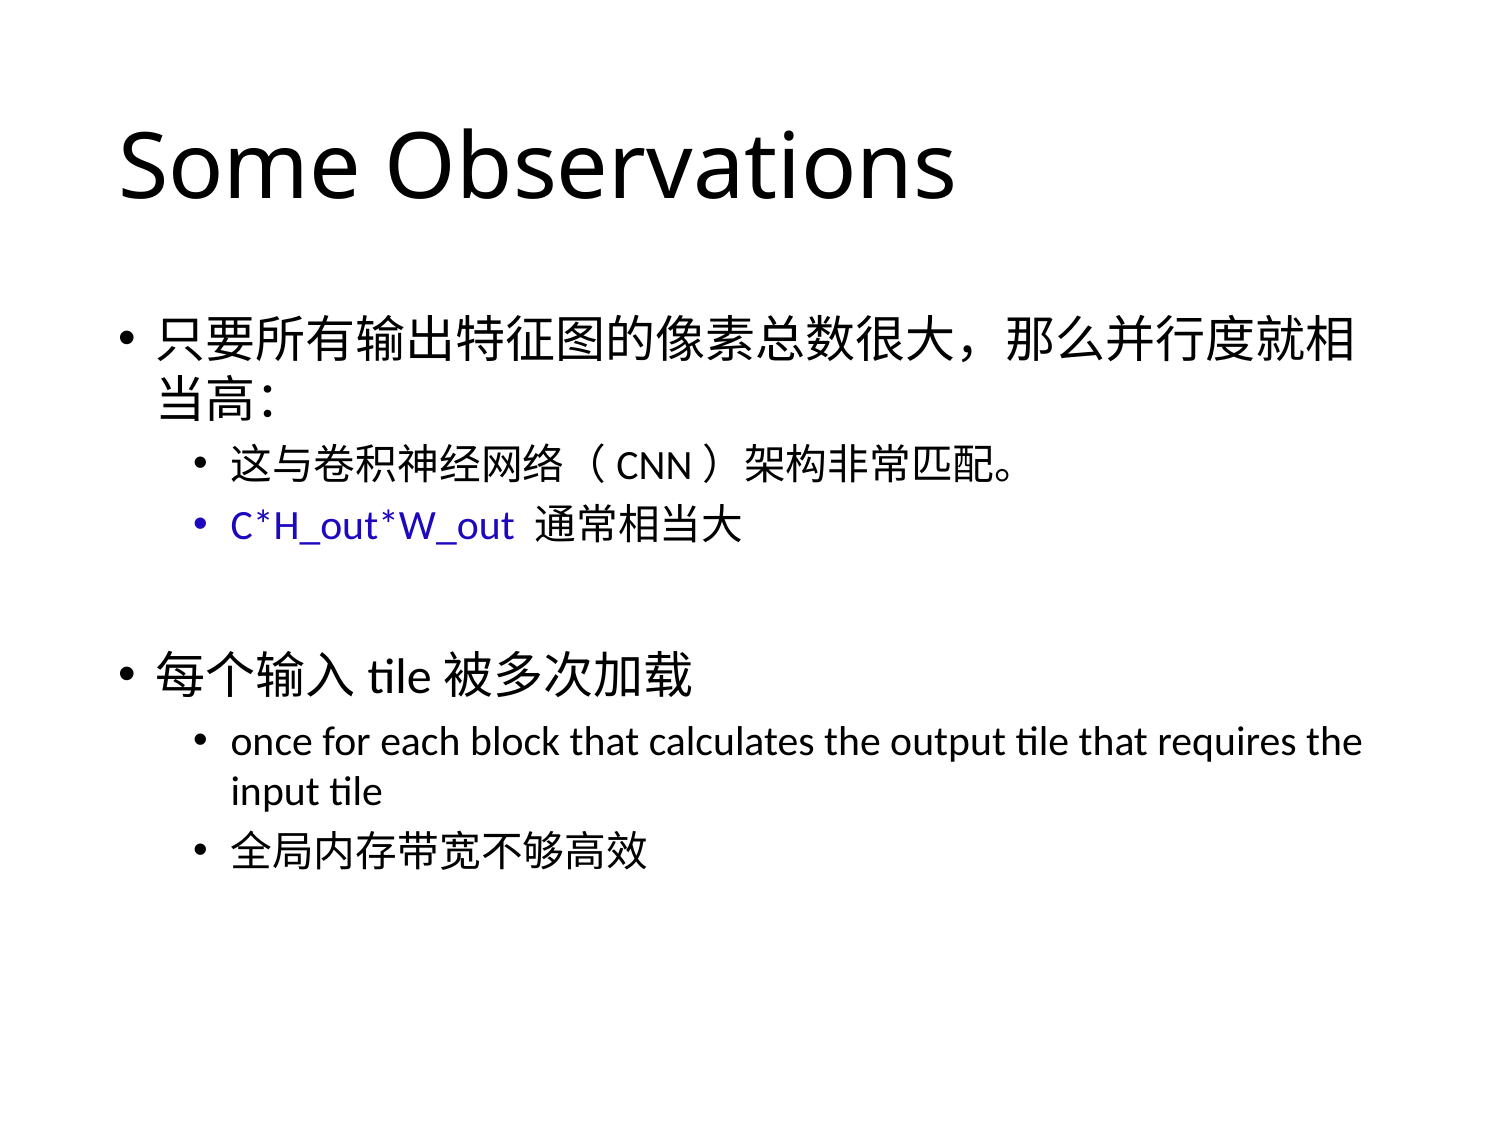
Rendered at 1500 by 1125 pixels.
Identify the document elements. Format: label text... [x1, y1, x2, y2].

title Some Observations [103, 59, 1397, 278]
list 只要所有输出特征图的像素总数很大，那么并行度就相当高： 这与卷积神经网络（CNN）架构非常匹配。 C*H_out*W_out 通常相当大 每个输入tile被多次加载 once for each block that calculates the output tile that requires the input tile 全局内存带宽不够高效 [103, 299, 1397, 1014]
